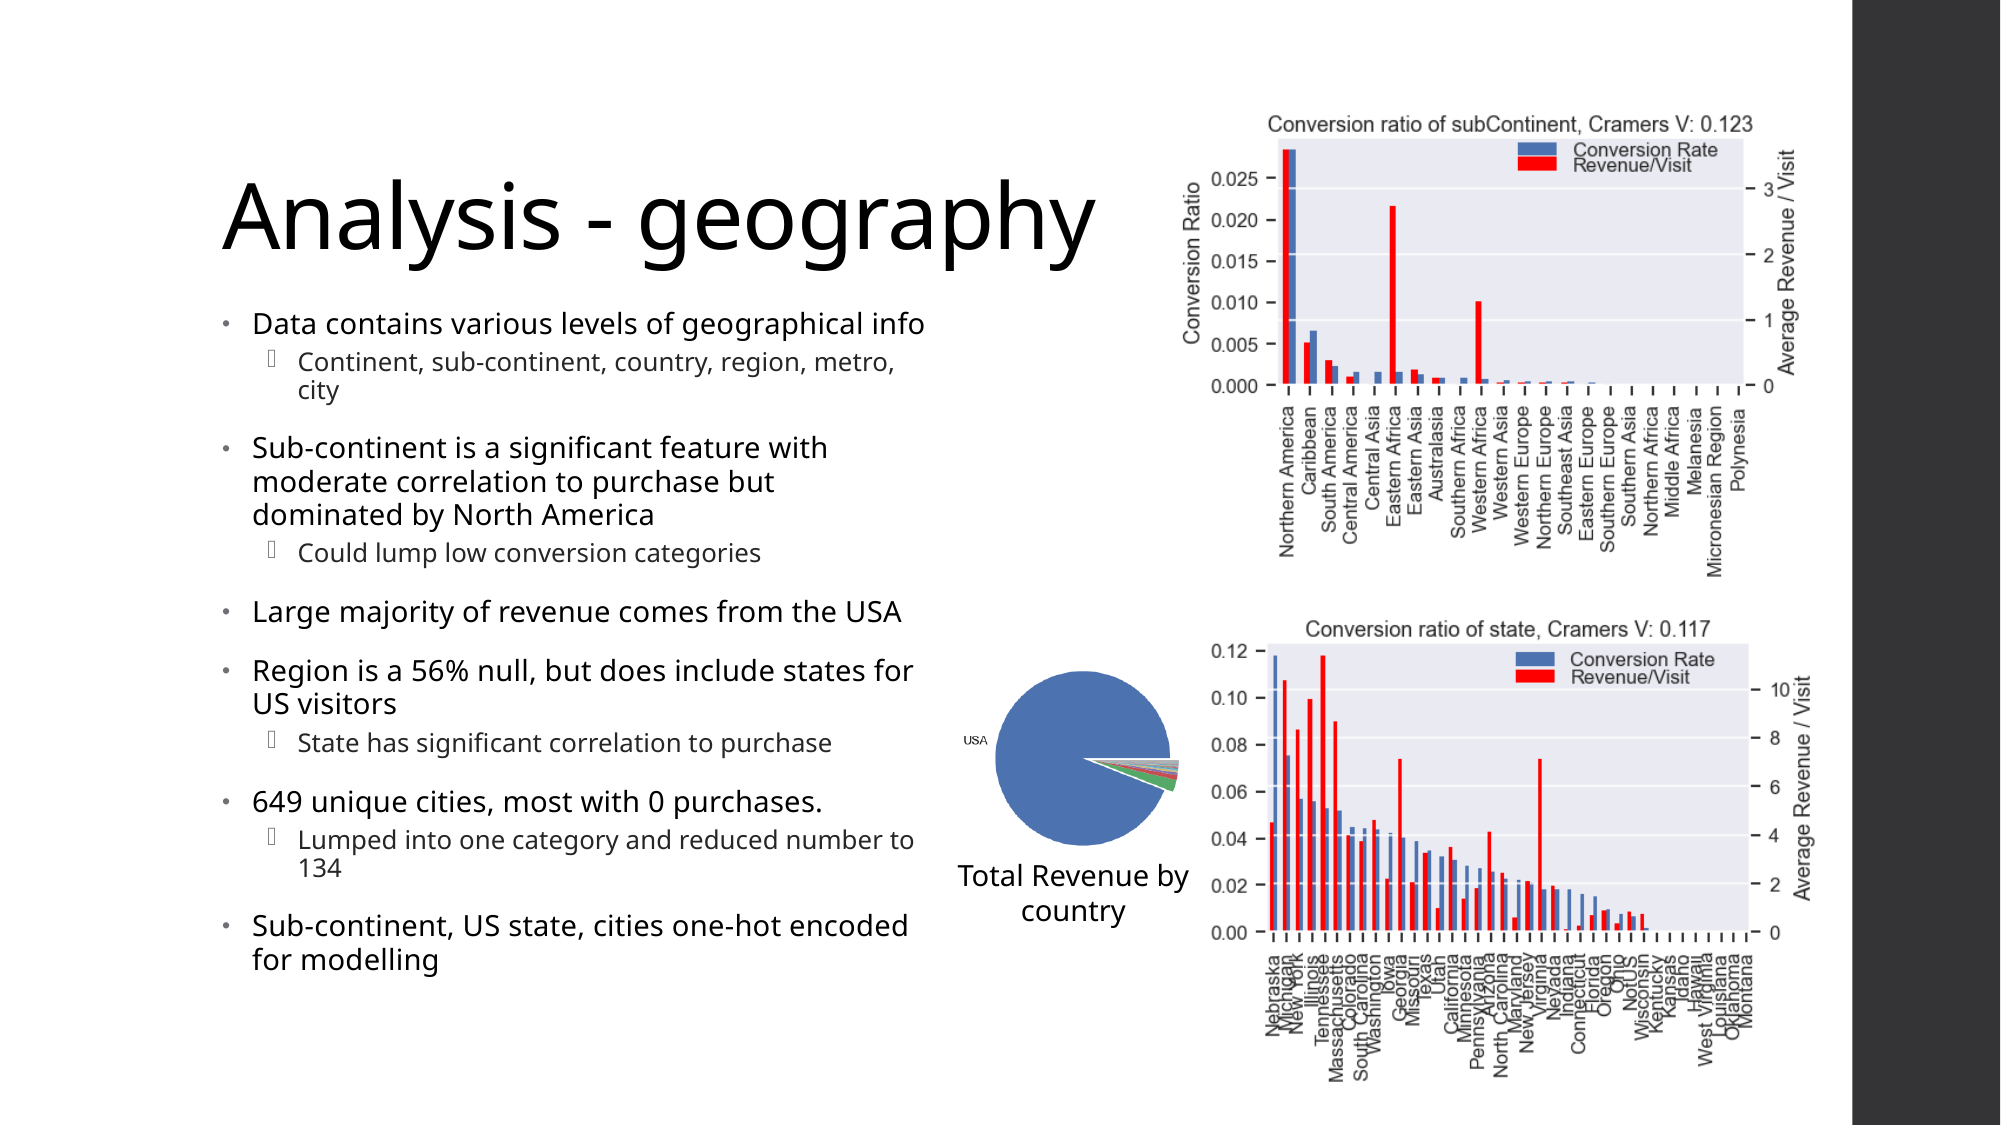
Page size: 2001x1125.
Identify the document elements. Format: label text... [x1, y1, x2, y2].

text_box Total Revenue by country [918, 849, 1169, 935]
list Data contains various levels of geographical info Continent, sub-continent, country, region, metro, city Sub-continent is a significant feature with moderate correlation to purchase but dominated by North America Could lump low conversion categories Large majority of revenue comes from the USA Region is a 56% null, but does include states for US visitors State has significant correlation to purchase 649 unique cities, most with 0 purchases. Lumped into one category and reduced number to 134 Sub-continent, US state, cities one-hot encoded for modelling [206, 299, 942, 1014]
title Analysis - geography [206, 60, 1797, 278]
picture [1176, 106, 1807, 585]
picture [958, 610, 1824, 1090]
